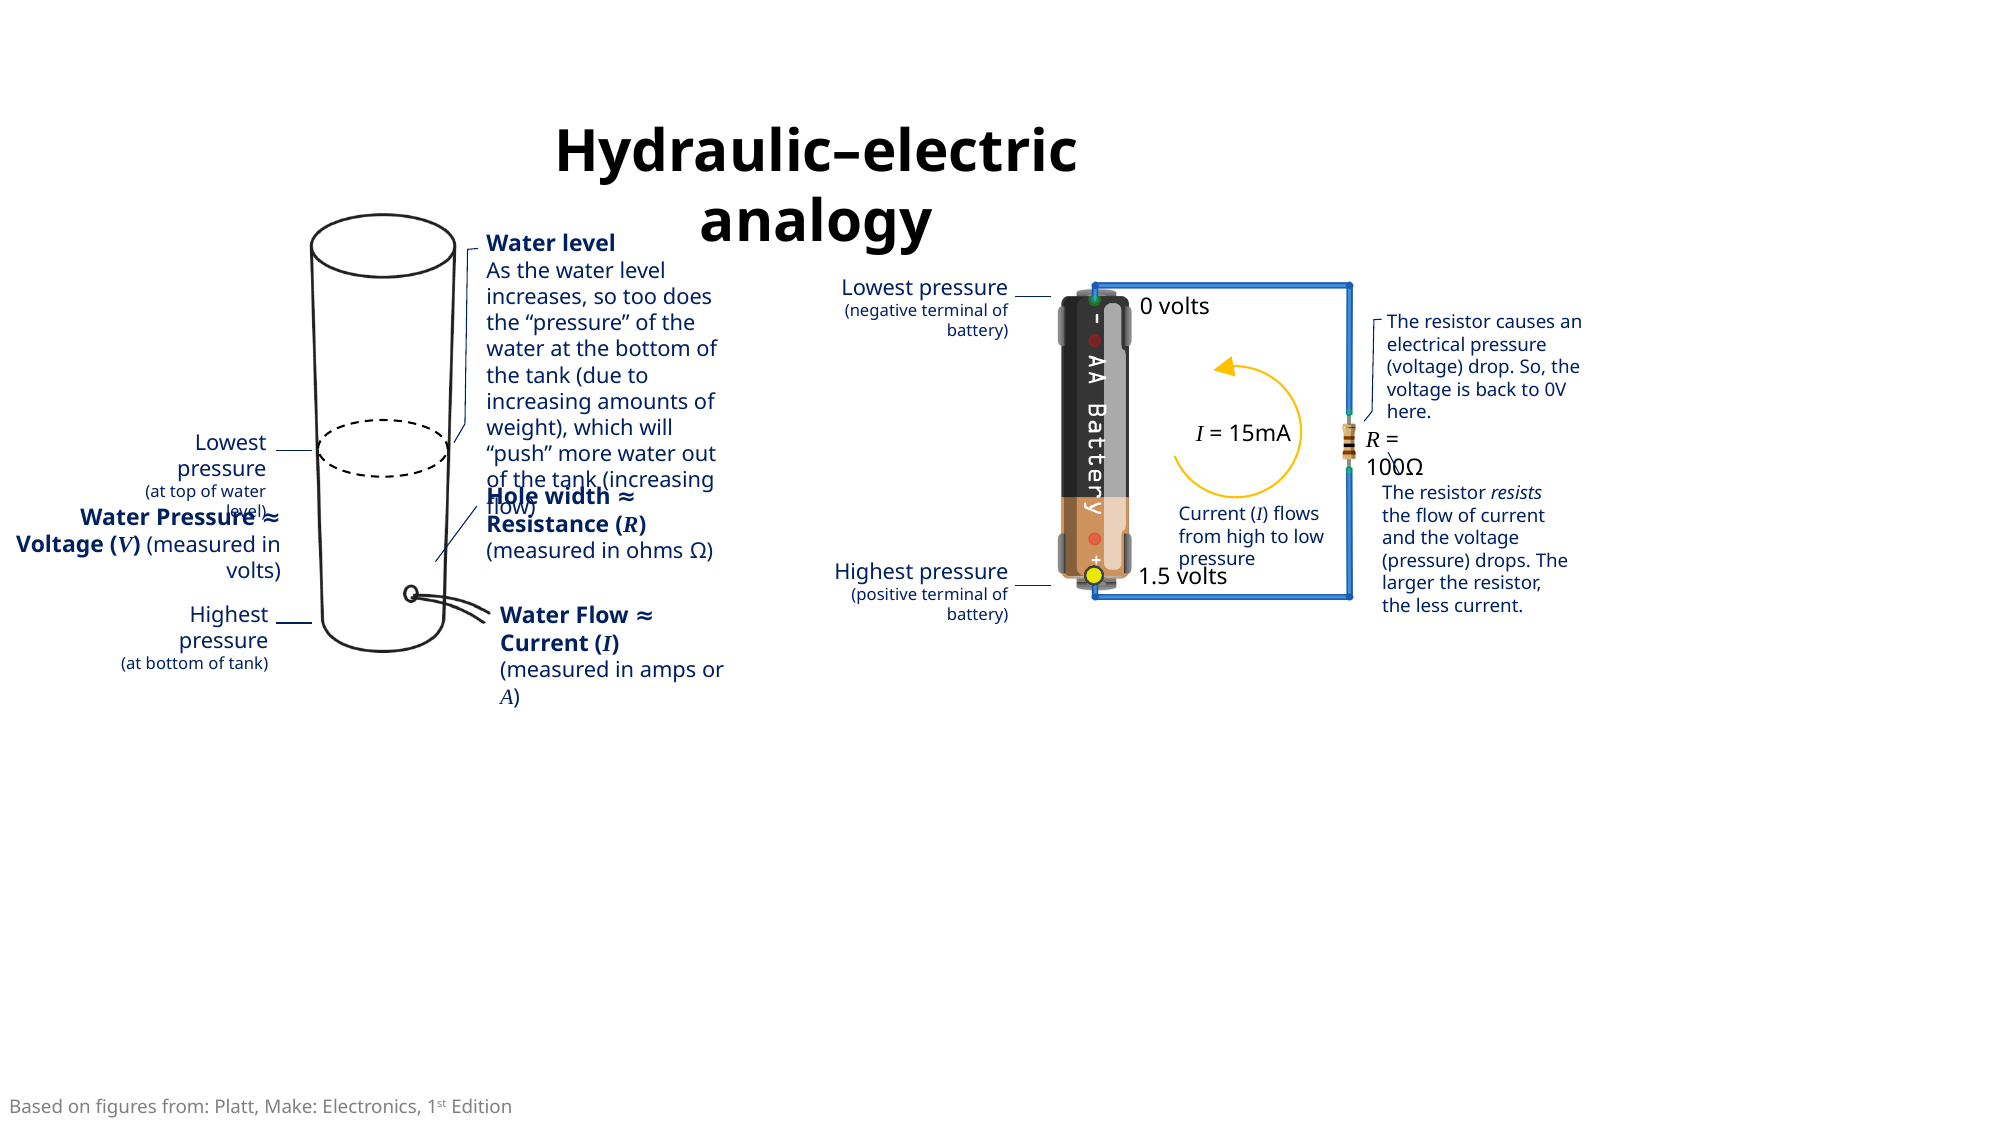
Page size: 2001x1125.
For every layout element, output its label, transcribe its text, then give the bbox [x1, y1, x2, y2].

text_box Based on figures from: Platt, Make: Electronics, 1st Edition [1, 1087, 533, 1125]
text_box Water Pressure ≈ Voltage (V) (measured in volts) [0, 494, 294, 591]
text_box R = 100Ω [1375, 430, 1478, 473]
text_box Hydraulic–electric analogy [485, 105, 1147, 261]
text_box Highest pressure (positive terminal of battery) [832, 550, 1024, 632]
text_box Lowest pressure (negative terminal of battery) [832, 266, 1024, 348]
text_box The resistor resists the flow of current and the voltage (pressure) drops. The larger the resistor, the less current. [1367, 473, 1588, 624]
text_box Water Flow ≈ Current (I) (measured in amps or A) [485, 593, 749, 751]
picture [1048, 272, 1375, 613]
text_box Highest pressure (at bottom of tank) [107, 593, 284, 681]
text_box Hole width ≈ Resistance (R) (measured in ohms Ω) [570, 474, 747, 571]
text_box The resistor causes an electrical pressure (voltage) drop. So, the voltage is back to 0V here. [1375, 302, 1611, 430]
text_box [435, 506, 477, 562]
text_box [294, 206, 570, 725]
text_box Water level As the water level increases, so too does the “pressure” of the water at the bottom of the tank (due to increasing amounts of weight), which will “push” more water out of the tank (increasing flow) [570, 261, 736, 554]
text_box Lowest pressure (at top of water level) [105, 421, 282, 529]
text_box [1375, 318, 1382, 358]
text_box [1387, 452, 1400, 475]
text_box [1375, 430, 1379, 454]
